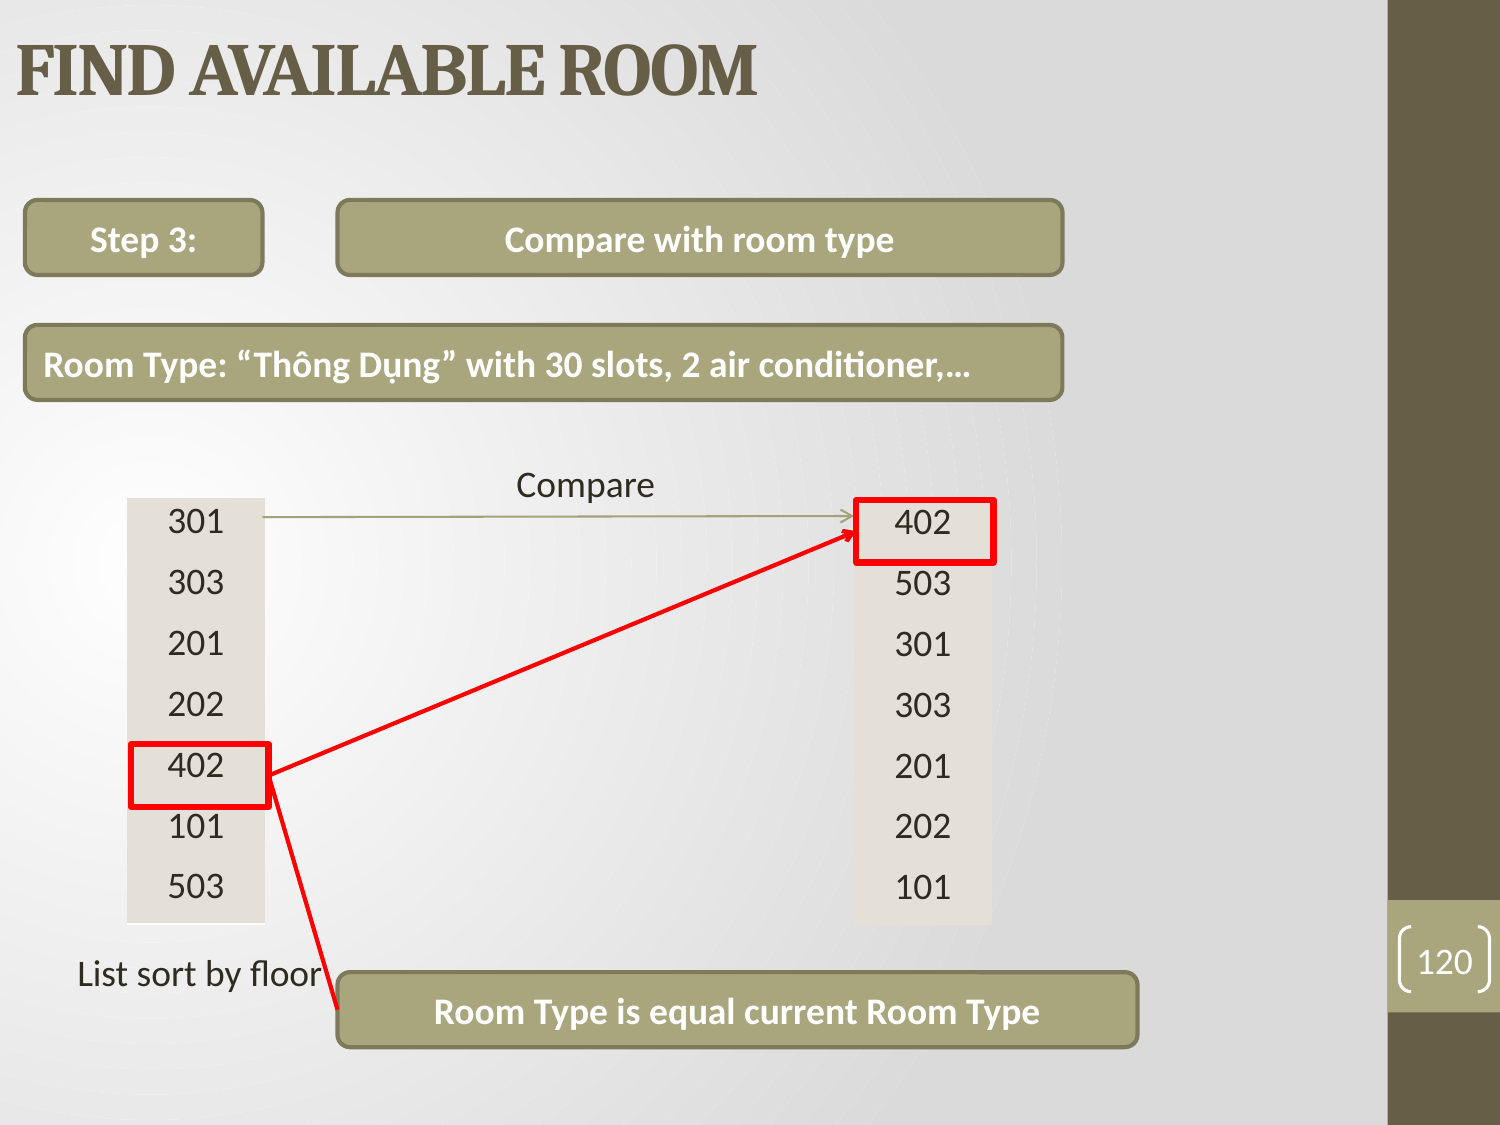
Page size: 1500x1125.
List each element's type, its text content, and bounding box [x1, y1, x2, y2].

table_cell 101 [854, 864, 992, 925]
table_cell 303 [867, 682, 992, 742]
table_cell 301 [867, 621, 992, 682]
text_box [268, 780, 338, 1011]
text_box [129, 742, 266, 809]
table_cell 202 [127, 681, 265, 742]
table_cell 503 [127, 863, 265, 923]
table_cell 202 [854, 803, 992, 864]
text_box Room Type is equal current Room Type [335, 970, 1140, 1050]
table_header 301 [127, 498, 265, 559]
text_box [854, 498, 996, 564]
table_cell 303 [127, 559, 265, 620]
text_box Step 3: [22, 197, 265, 278]
text_box FIND AVAILABLE ROOM [0, 0, 800, 132]
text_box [268, 530, 857, 777]
slide_number 120 [1397, 925, 1492, 994]
text_box List sort by floor [62, 941, 265, 1002]
text_box Compare [501, 452, 671, 508]
text_box Room Type: “Thông Dụng” with 30 slots, 2 air conditioner,… [22, 322, 1065, 403]
table_cell 503 [867, 564, 992, 621]
table_cell 101 [127, 802, 265, 863]
text_box Compare with room type [335, 197, 1065, 278]
table_cell 201 [854, 742, 992, 803]
table_cell 201 [127, 620, 265, 681]
